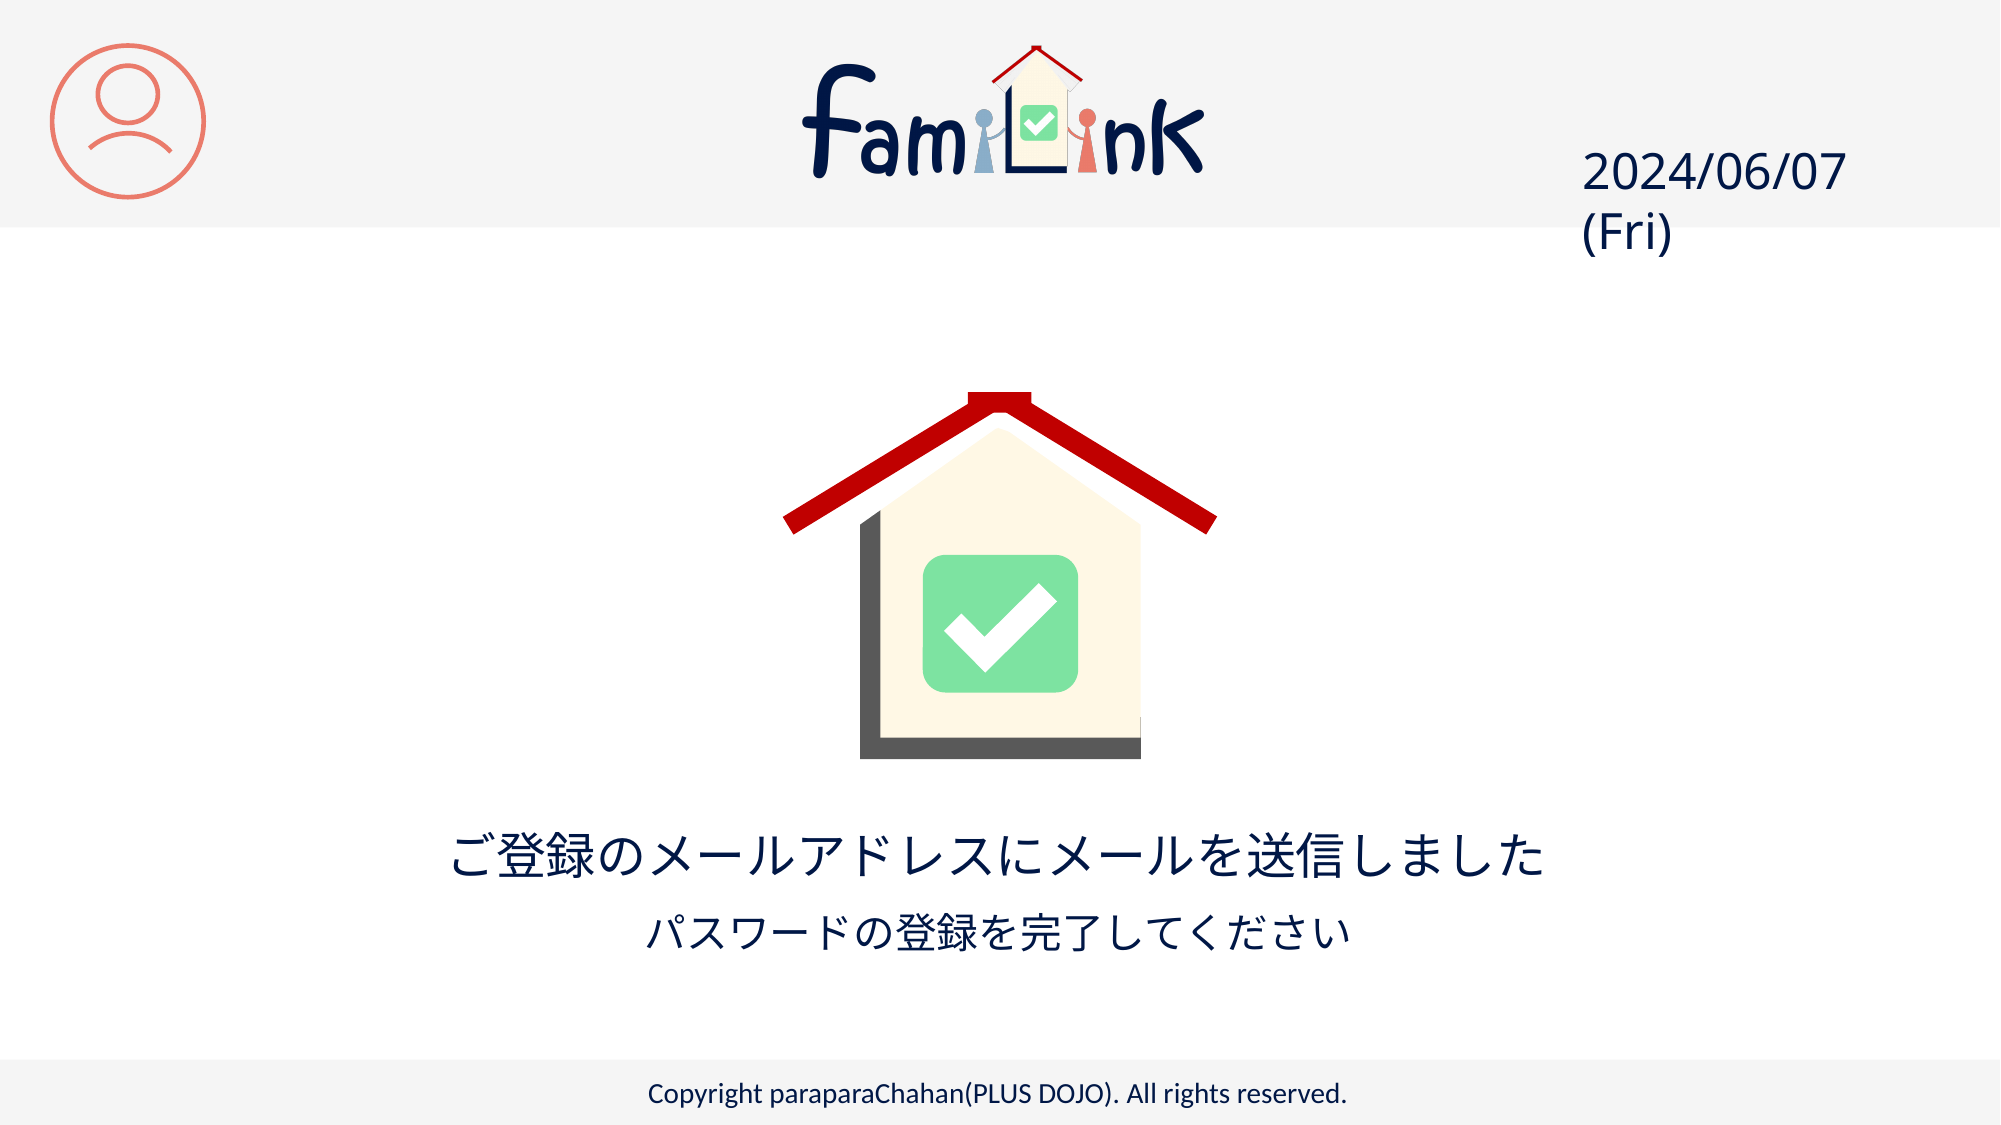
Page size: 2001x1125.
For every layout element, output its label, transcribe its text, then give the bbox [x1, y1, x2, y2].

text_box パスワードの登録を完了してください [629, 899, 1374, 965]
text_box [0, 0, 2000, 228]
text_box 2024/06/07 (Fri) [1567, 132, 1962, 267]
text_box Copyright paraparaChahan(PLUS DOJO). All rights reserved. [633, 1067, 1370, 1117]
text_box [770, 392, 1229, 760]
text_box ご登録のメールアドレスにメールを送信しました [431, 816, 1567, 892]
text_box [0, 1059, 2000, 1125]
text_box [52, 45, 204, 248]
picture [791, 32, 1209, 199]
